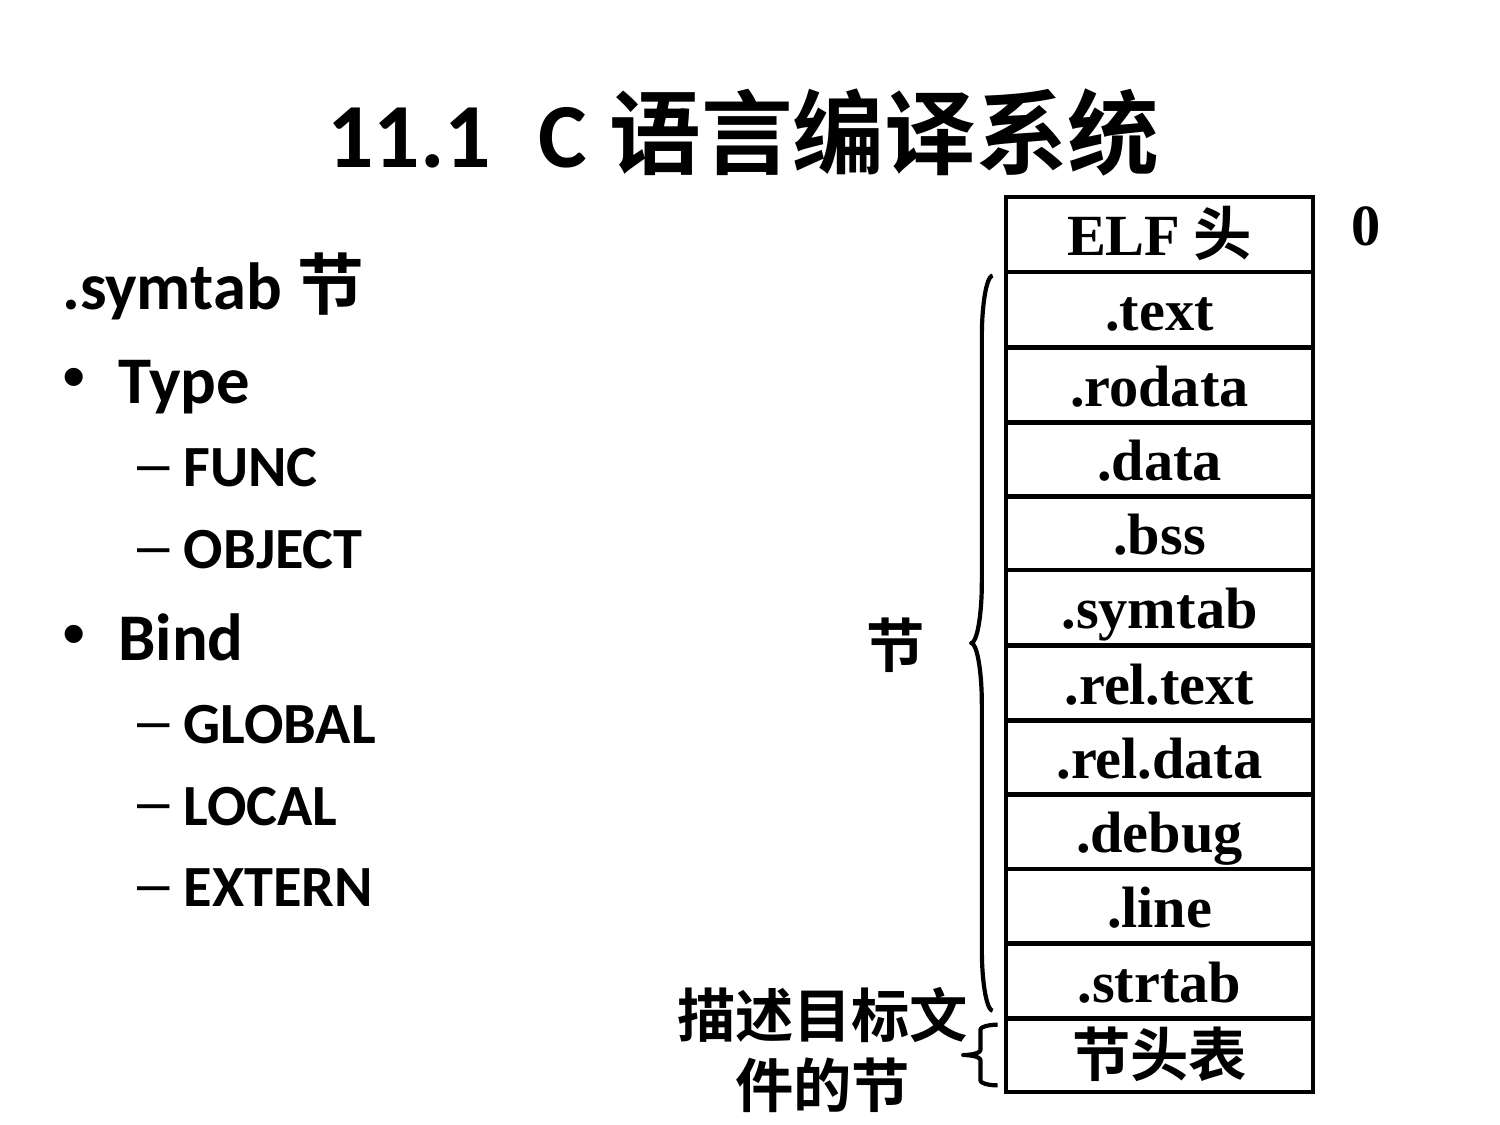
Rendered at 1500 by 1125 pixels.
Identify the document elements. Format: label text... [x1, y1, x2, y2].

title 11.1 C语言编译系统 [50, 37, 1438, 225]
list .symtab节 Type FUNC OBJECT Bind GLOBAL LOCAL EXTERN [47, 235, 669, 1063]
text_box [674, 187, 1401, 1125]
